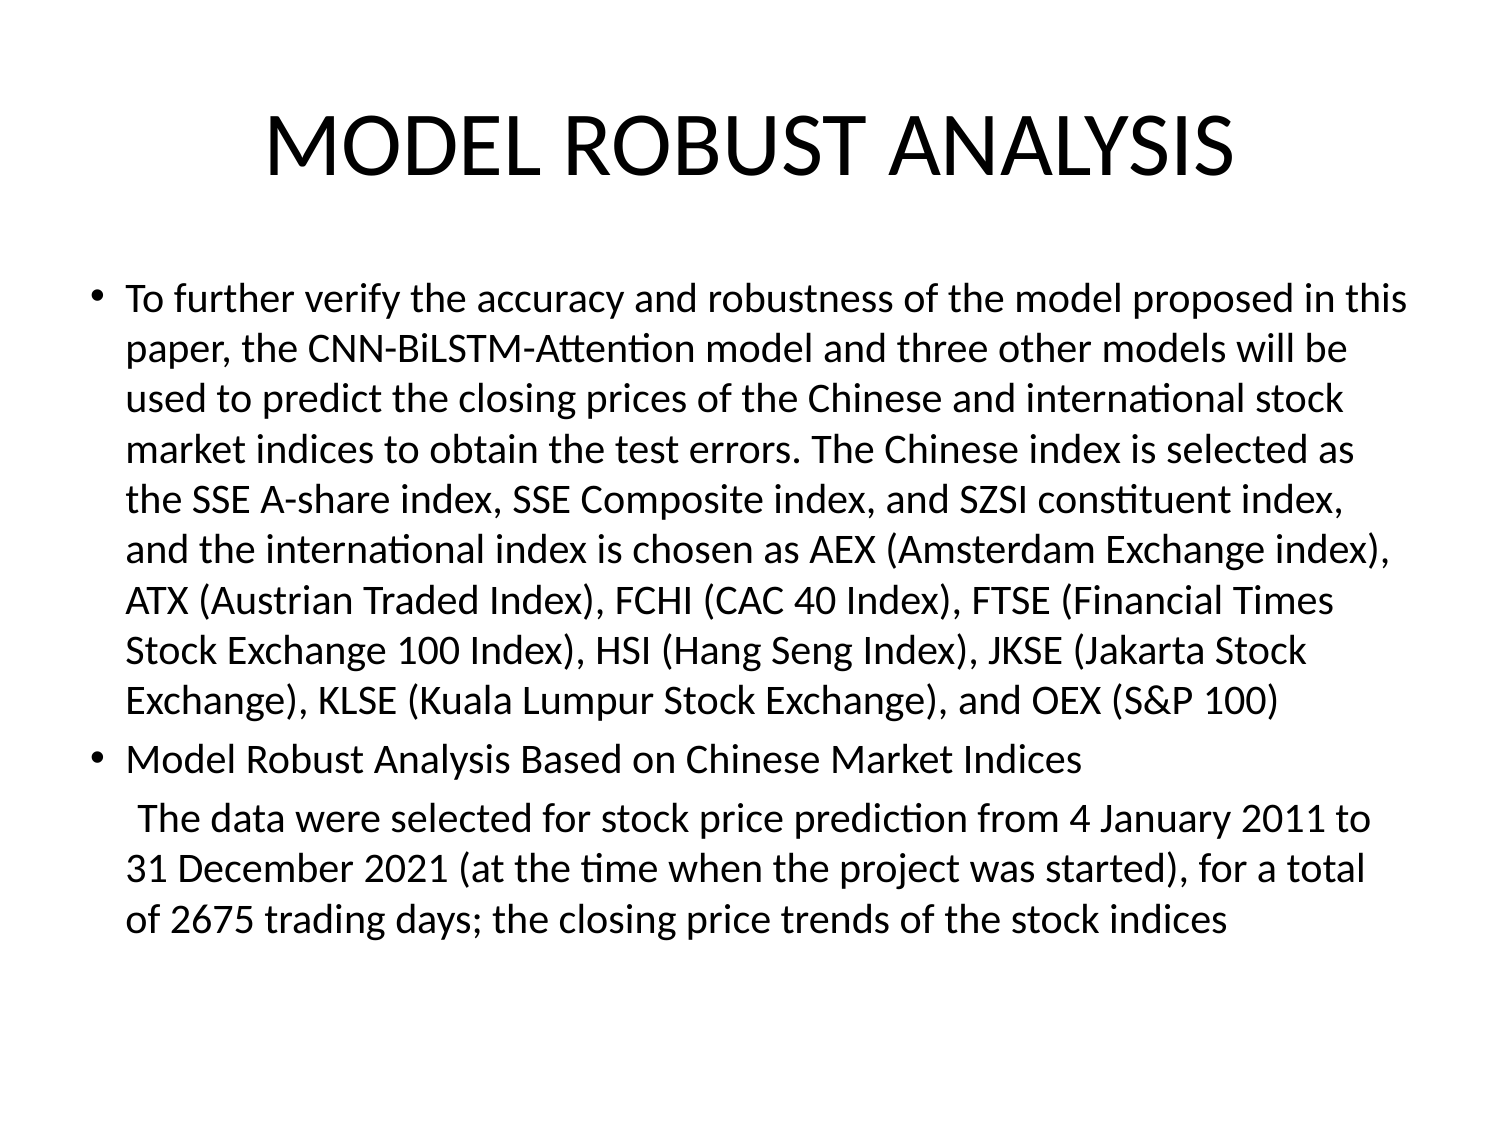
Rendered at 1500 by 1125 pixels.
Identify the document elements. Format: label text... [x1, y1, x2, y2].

title MODEL ROBUST ANALYSIS [75, 45, 1425, 233]
list To further verify the accuracy and robustness of the model proposed in this paper, the CNN-BiLSTM-Attention model and three other models will be used to predict the closing prices of the Chinese and international stock market indices to obtain the test errors. The Chinese index is selected as the SSE A-share index, SSE Composite index, and SZSI constituent index, and the international index is chosen as AEX (Amsterdam Exchange index), ATX (Austrian Traded Index), FCHI (CAC 40 Index), FTSE (Financial Times Stock Exchange 100 Index), HSI (Hang Seng Index), JKSE (Jakarta Stock Exchange), KLSE (Kuala Lumpur Stock Exchange), and OEX (S&P 100) Model Robust Analysis Based on Chinese Market Indices The data were selected for stock price prediction from 4 January 2011 to 31 December 2021 (at the time when the project was started), for a total of 2675 trading days; the closing price trends of the stock indices [75, 262, 1425, 1005]
